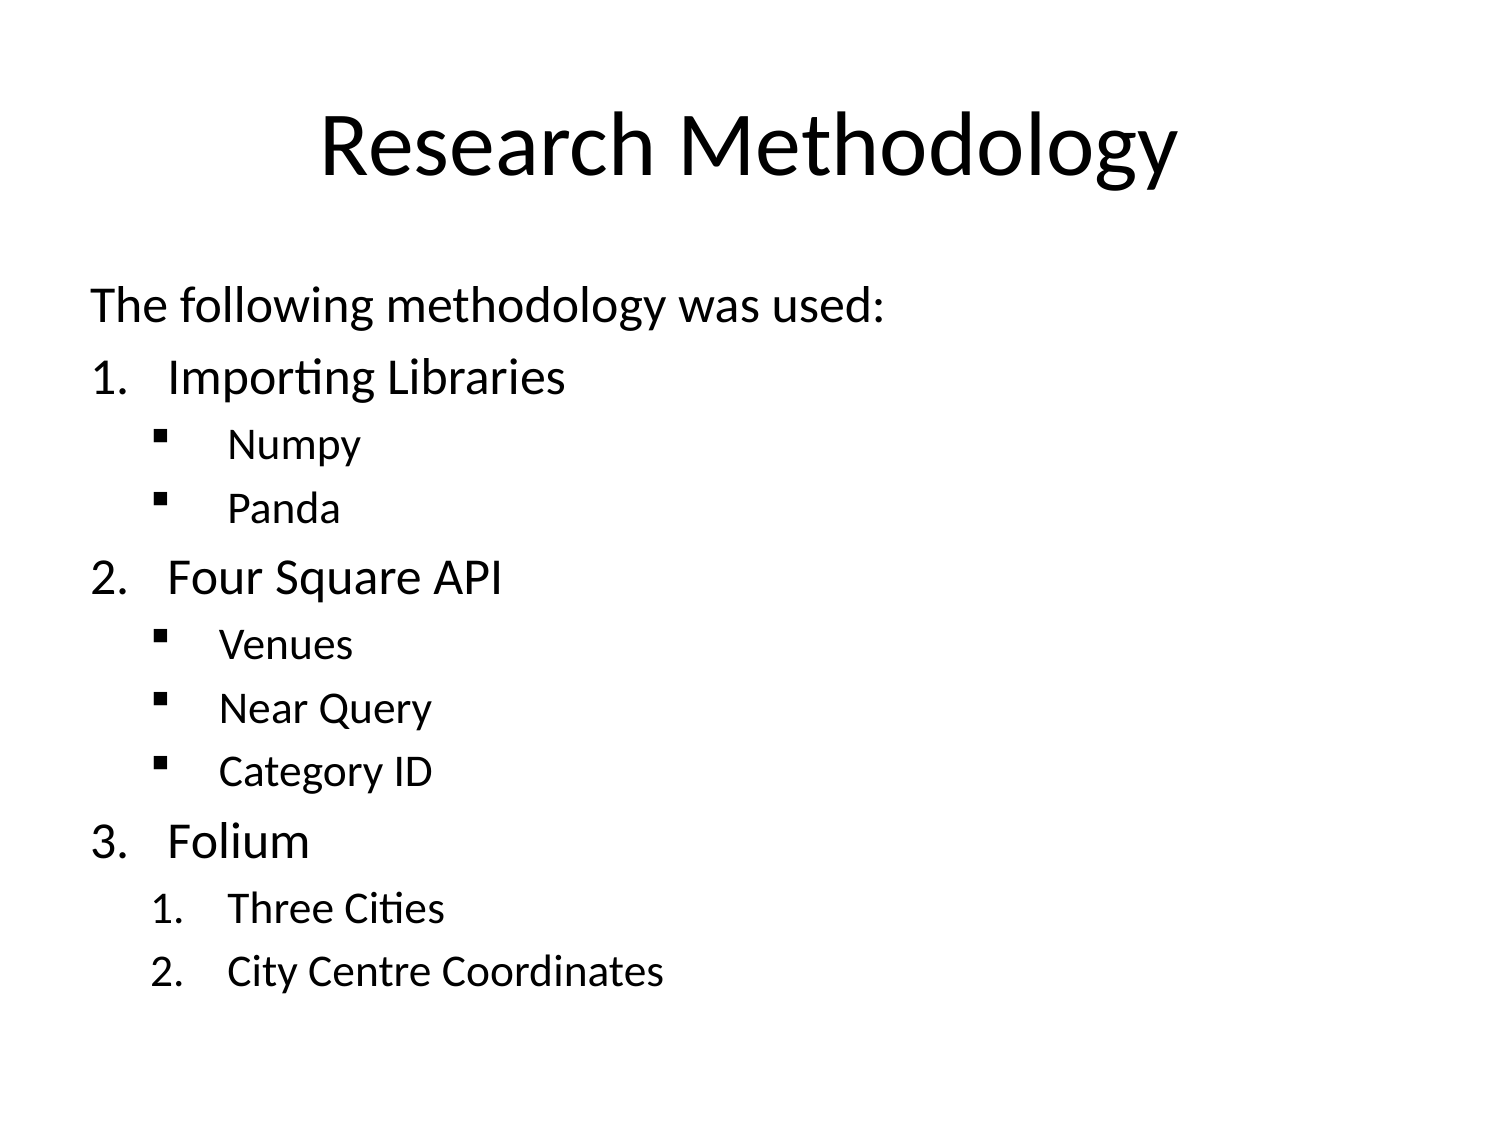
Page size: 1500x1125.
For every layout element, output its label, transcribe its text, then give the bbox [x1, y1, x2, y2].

title Research Methodology [75, 45, 1425, 233]
list The following methodology was used: Importing Libraries Numpy Panda Four Square API Venues Near Query Category ID Folium Three Cities City Centre Coordinates [75, 262, 1425, 1005]
